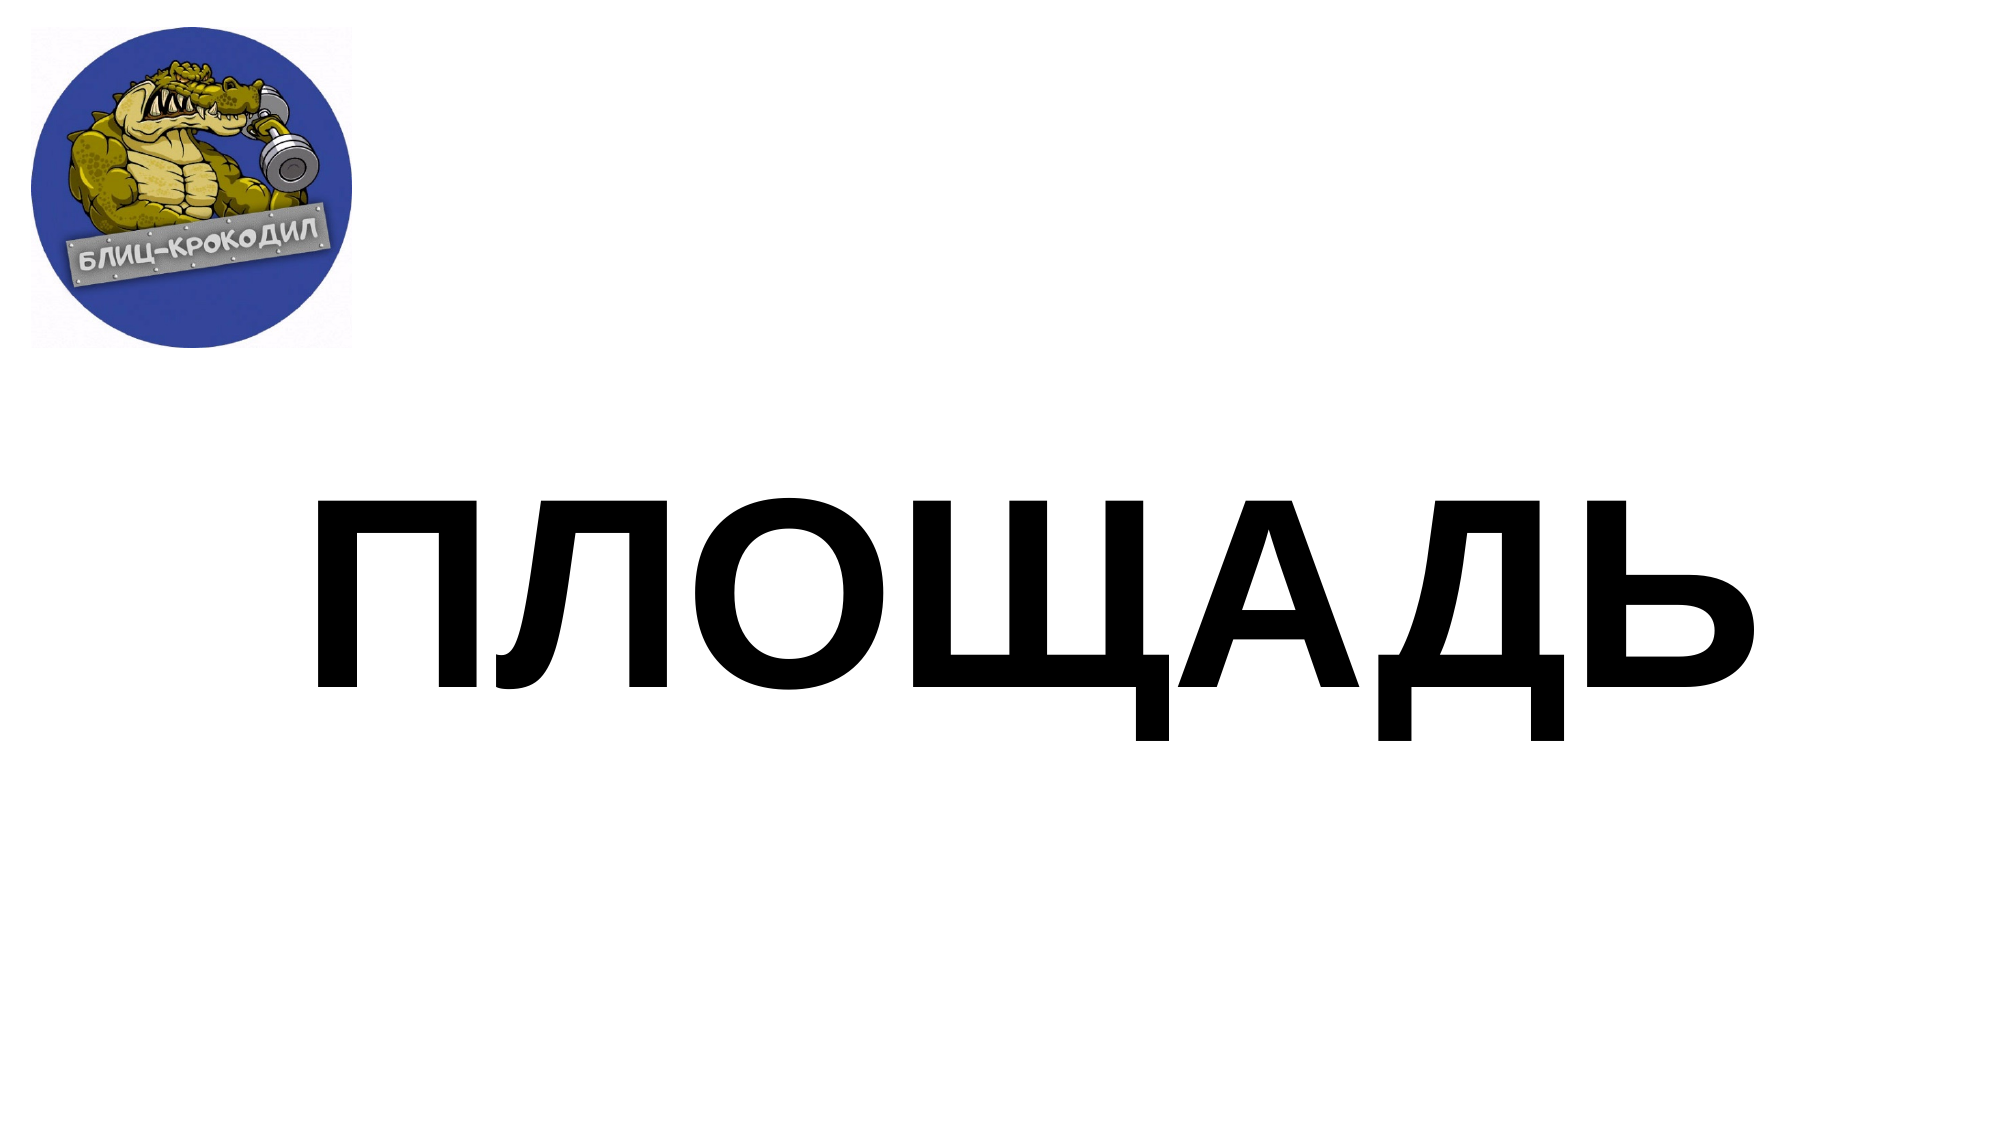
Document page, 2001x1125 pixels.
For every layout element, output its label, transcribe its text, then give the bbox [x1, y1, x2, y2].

picture [31, 27, 352, 348]
title ПЛОЩАДЬ [282, 361, 1783, 754]
